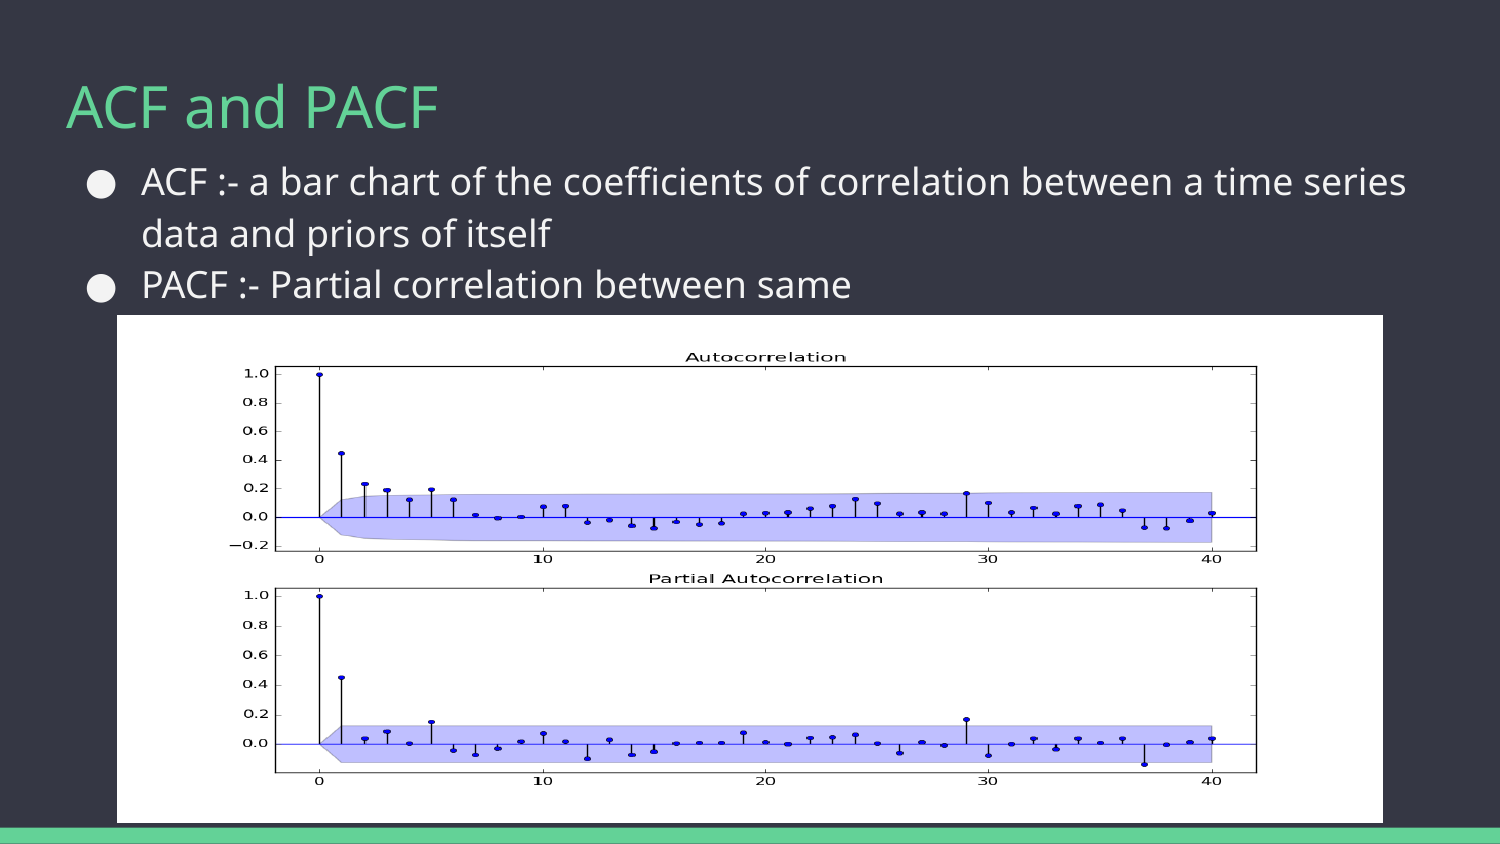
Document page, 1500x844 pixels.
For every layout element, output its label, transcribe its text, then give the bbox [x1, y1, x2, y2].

list ACF :- a bar chart of the coefficients of correlation between a time series data and priors of itself PACF :- Partial correlation between same [51, 136, 1449, 750]
picture [116, 315, 1383, 823]
title ACF and PACF [51, 55, 1449, 136]
